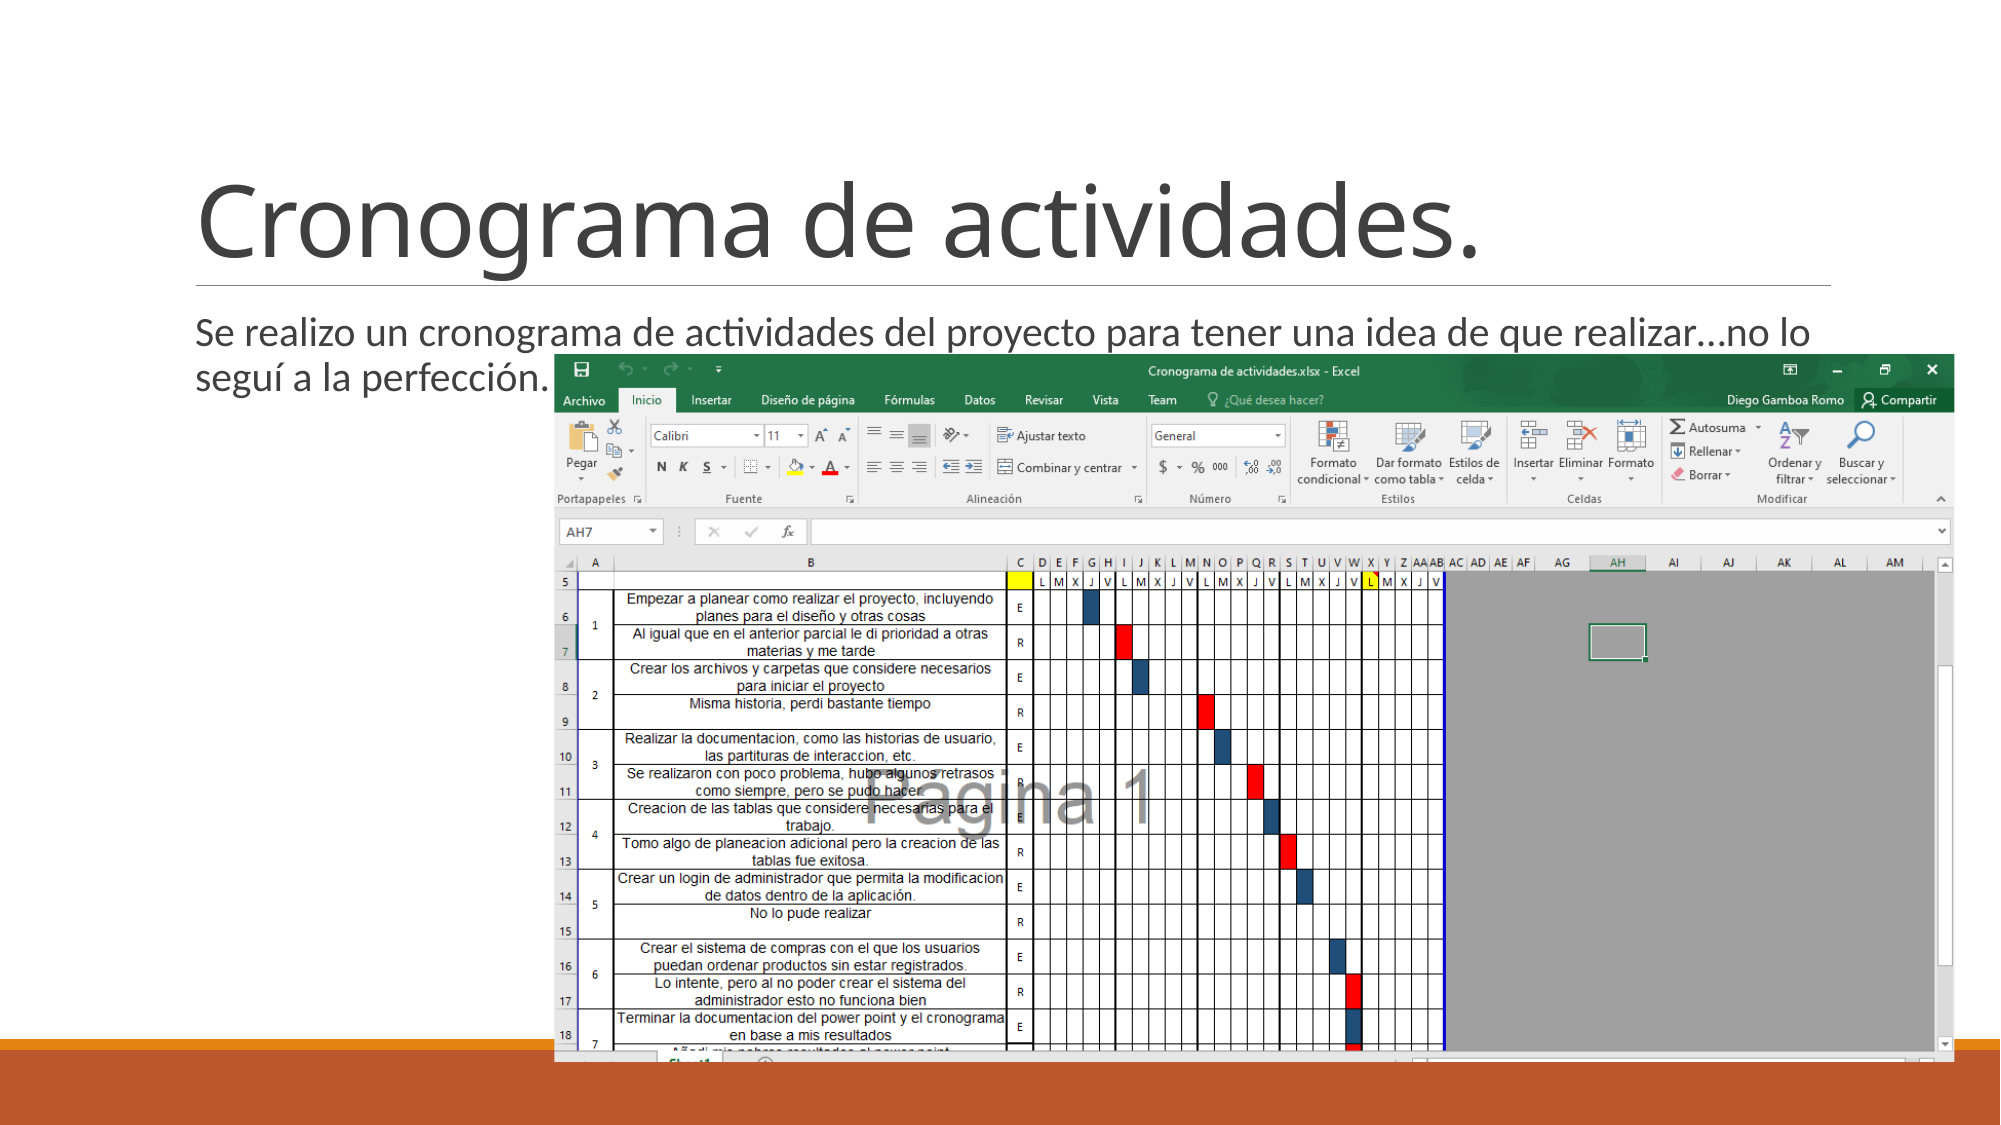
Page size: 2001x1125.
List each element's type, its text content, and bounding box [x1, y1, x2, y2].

picture [553, 354, 1956, 1062]
list Se realizo un cronograma de actividades del proyecto para tener una idea de que realizar…no lo seguí a la perfección. [180, 302, 1830, 963]
title Cronograma de actividades. [180, 47, 1830, 285]
